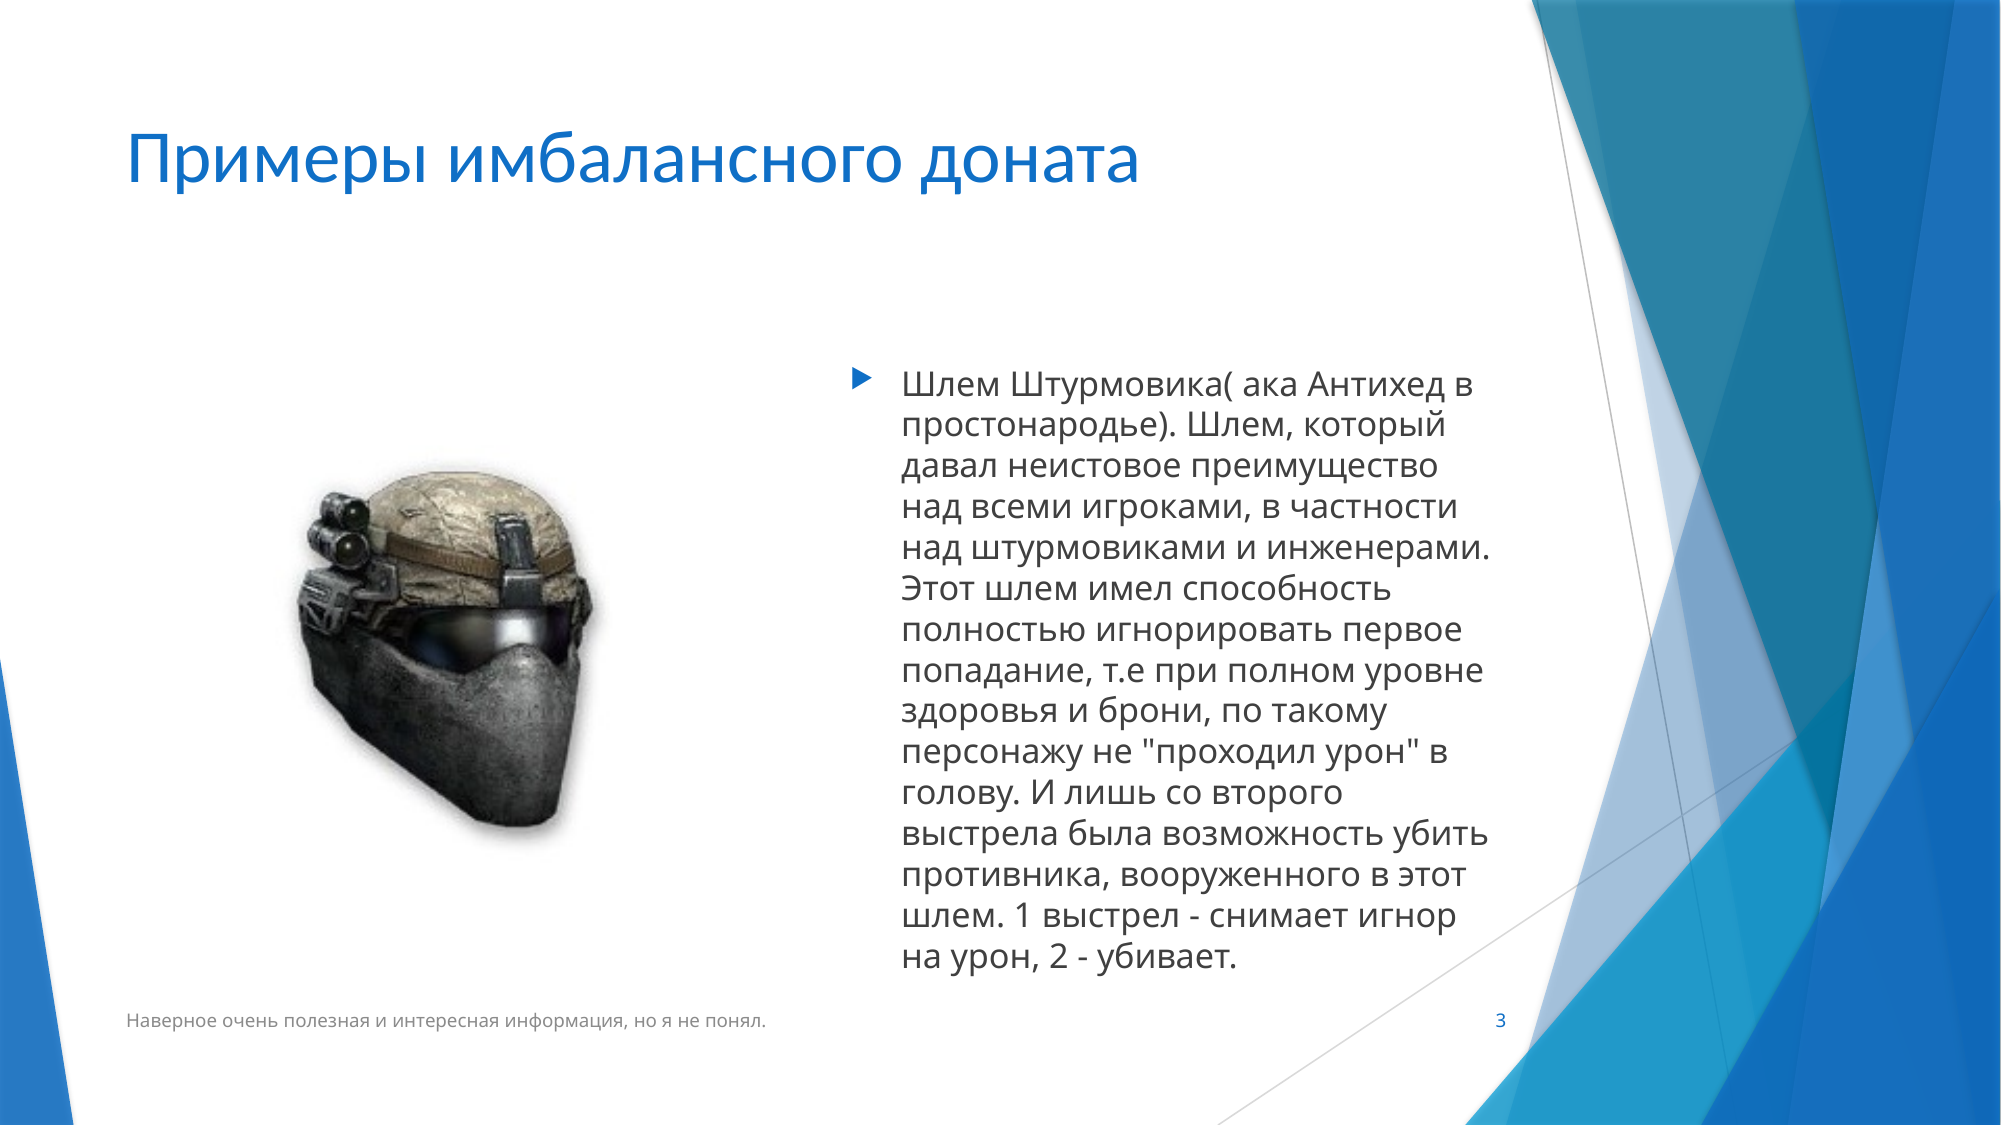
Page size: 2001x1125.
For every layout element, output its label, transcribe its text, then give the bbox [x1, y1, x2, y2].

footer Наверное очень полезная и интересная информация, но я не понял. [111, 991, 1145, 1051]
title Примеры имбалансного доната [111, 99, 1522, 317]
slide_number 3 [1409, 991, 1522, 1051]
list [242, 444, 661, 863]
list Шлем Штурмовика( ака Антихед в простонародье). Шлем, который давал неистовое преимущество над всеми игроками, в частности над штурмовиками и инженерами. Этот шлем имел способность полностью игнорировать первое попадание, т.е при полном уровне здоровья и брони, по такому персонажу не "проходил урон" в голову. И лишь со второго выстрела была возможность убить противника, вооруженного в этот шлем. 1 выстрел - снимает игнор на урон, 2 - убивает. [834, 354, 1522, 992]
